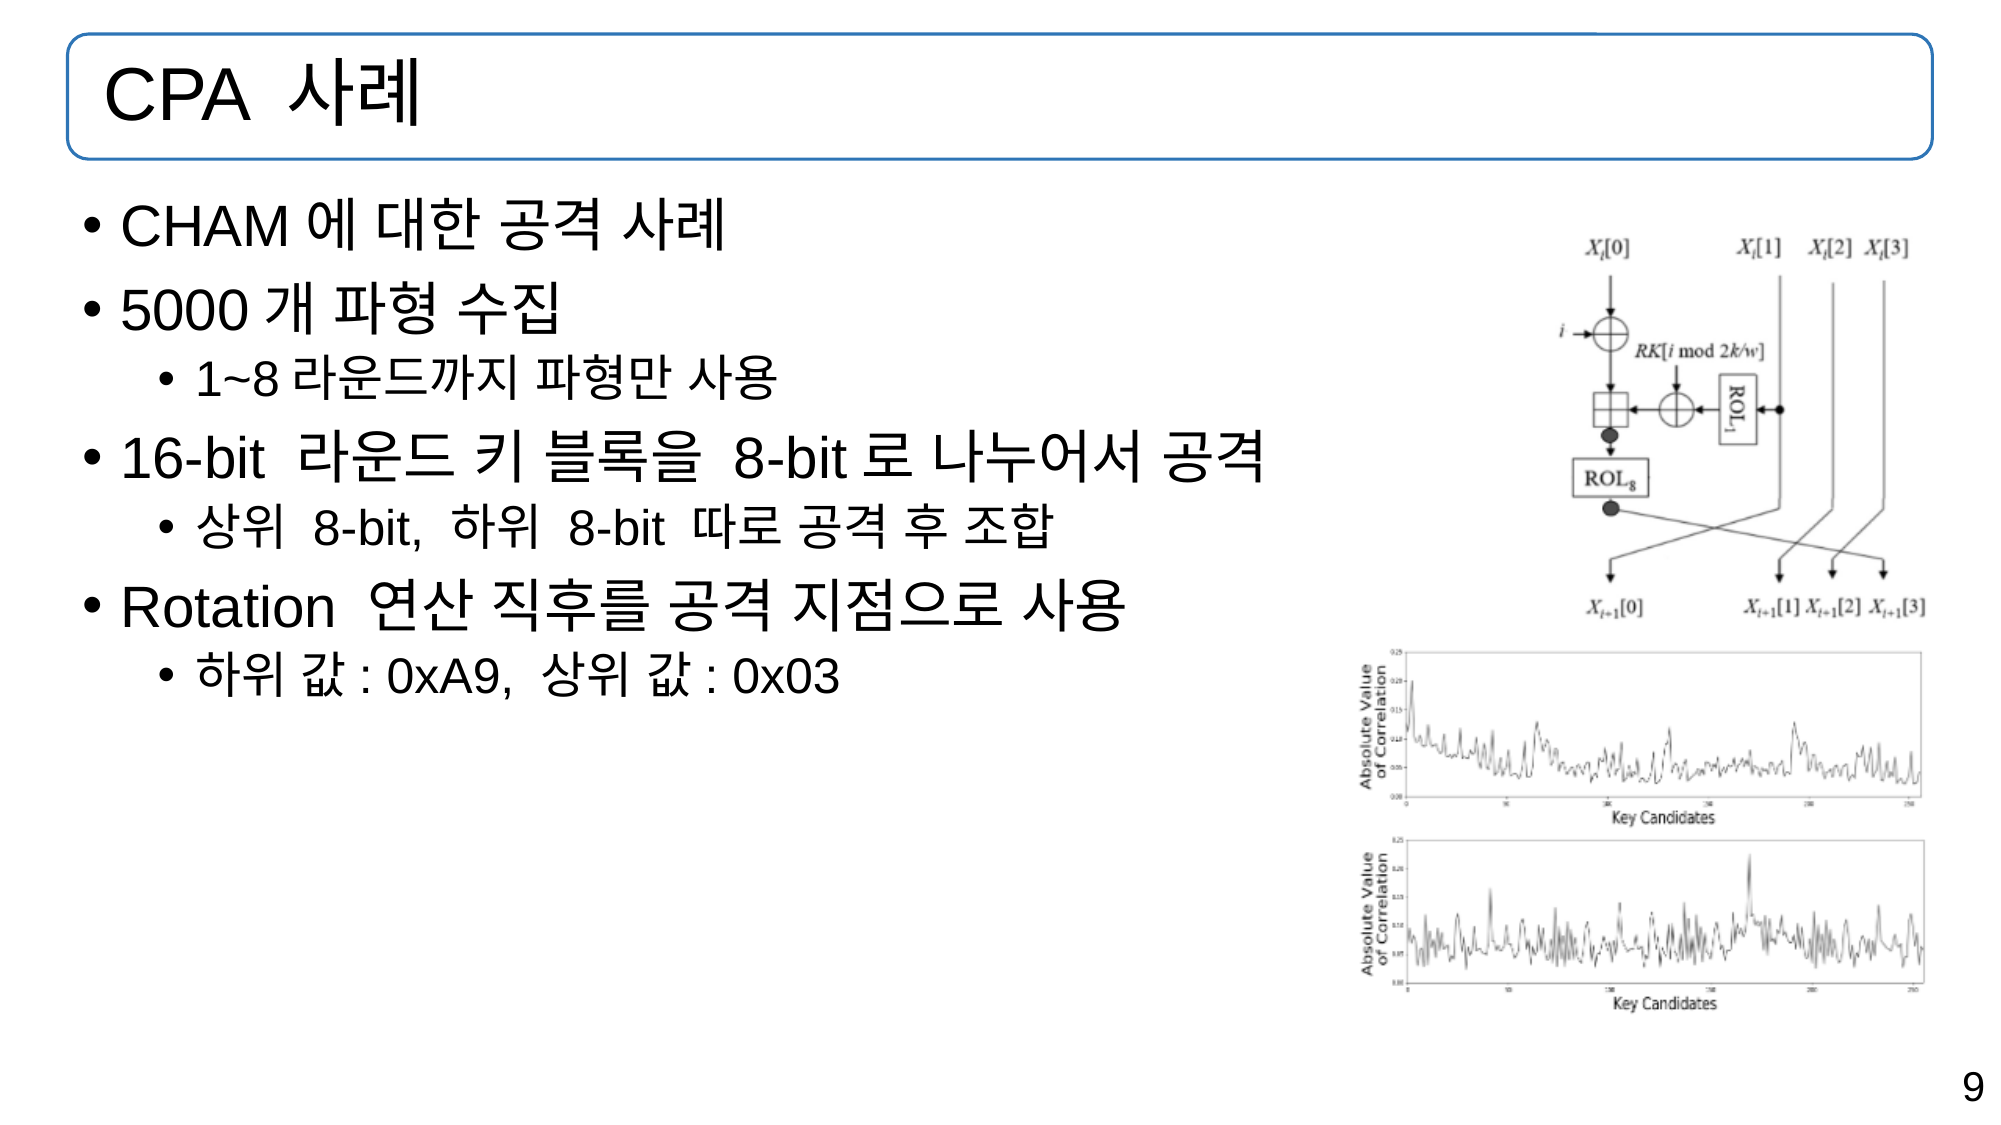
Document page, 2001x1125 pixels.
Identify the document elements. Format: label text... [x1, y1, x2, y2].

picture [1351, 643, 1933, 1019]
picture [1551, 226, 1933, 630]
list CHAM에 대한 공격 사례 5000개 파형 수집 1~8라운드까지 파형만 사용 16-bit 라운드 키 블록을 8-bit로 나누어서 공격 상위 8-bit, 하위 8-bit 따로 공격 후 조합 Rotation 연산 직후를 공격 지점으로 사용 하위 값: 0xA9, 상위 값: 0x03 [67, 189, 1933, 1019]
title CPA 사례 [67, 34, 1933, 160]
